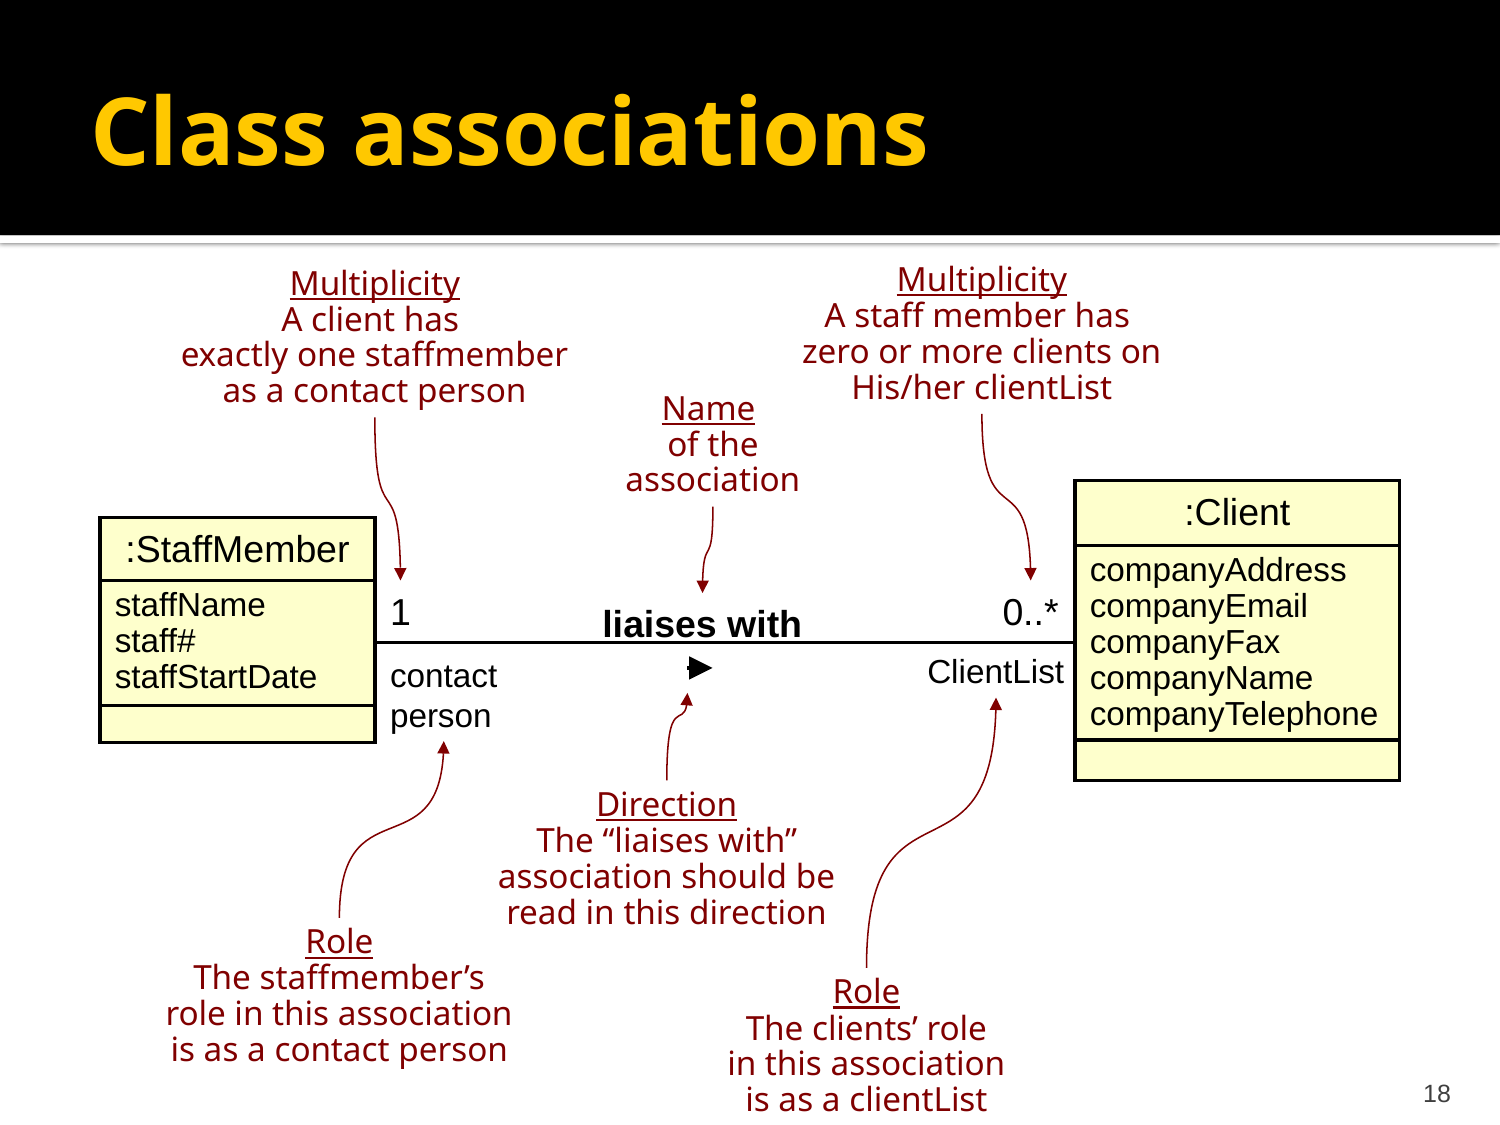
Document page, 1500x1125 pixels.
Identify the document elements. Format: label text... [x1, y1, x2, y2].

title Class associations [75, 24, 1425, 231]
text_box liaises with [587, 592, 818, 642]
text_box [633, 726, 721, 747]
text_box Direction The “liaises with” association should be read in this direction [483, 780, 851, 939]
text_box contact person [380, 651, 513, 742]
text_box [687, 657, 713, 679]
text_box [923, 473, 1089, 523]
text_box 0..* [987, 580, 1069, 641]
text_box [99, 517, 375, 743]
text_box Role The staffmember’s role in this association is as a contact person [150, 917, 528, 1077]
text_box 1 [381, 580, 426, 641]
text_box Multiplicity A client has exactly one staffmember as a contact person [165, 259, 584, 418]
text_box Multiplicity A staff member has zero or more clients on His/her clientList [787, 255, 1177, 414]
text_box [796, 768, 1067, 898]
text_box Role The clients’ role in this association is as a clientList [712, 967, 1021, 1125]
text_box ClientList [912, 651, 1069, 698]
text_box Name of the association [610, 384, 816, 507]
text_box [1074, 480, 1400, 781]
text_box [306, 486, 469, 513]
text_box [665, 545, 751, 556]
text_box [303, 777, 480, 883]
slide_number 18 [1345, 1062, 1467, 1108]
